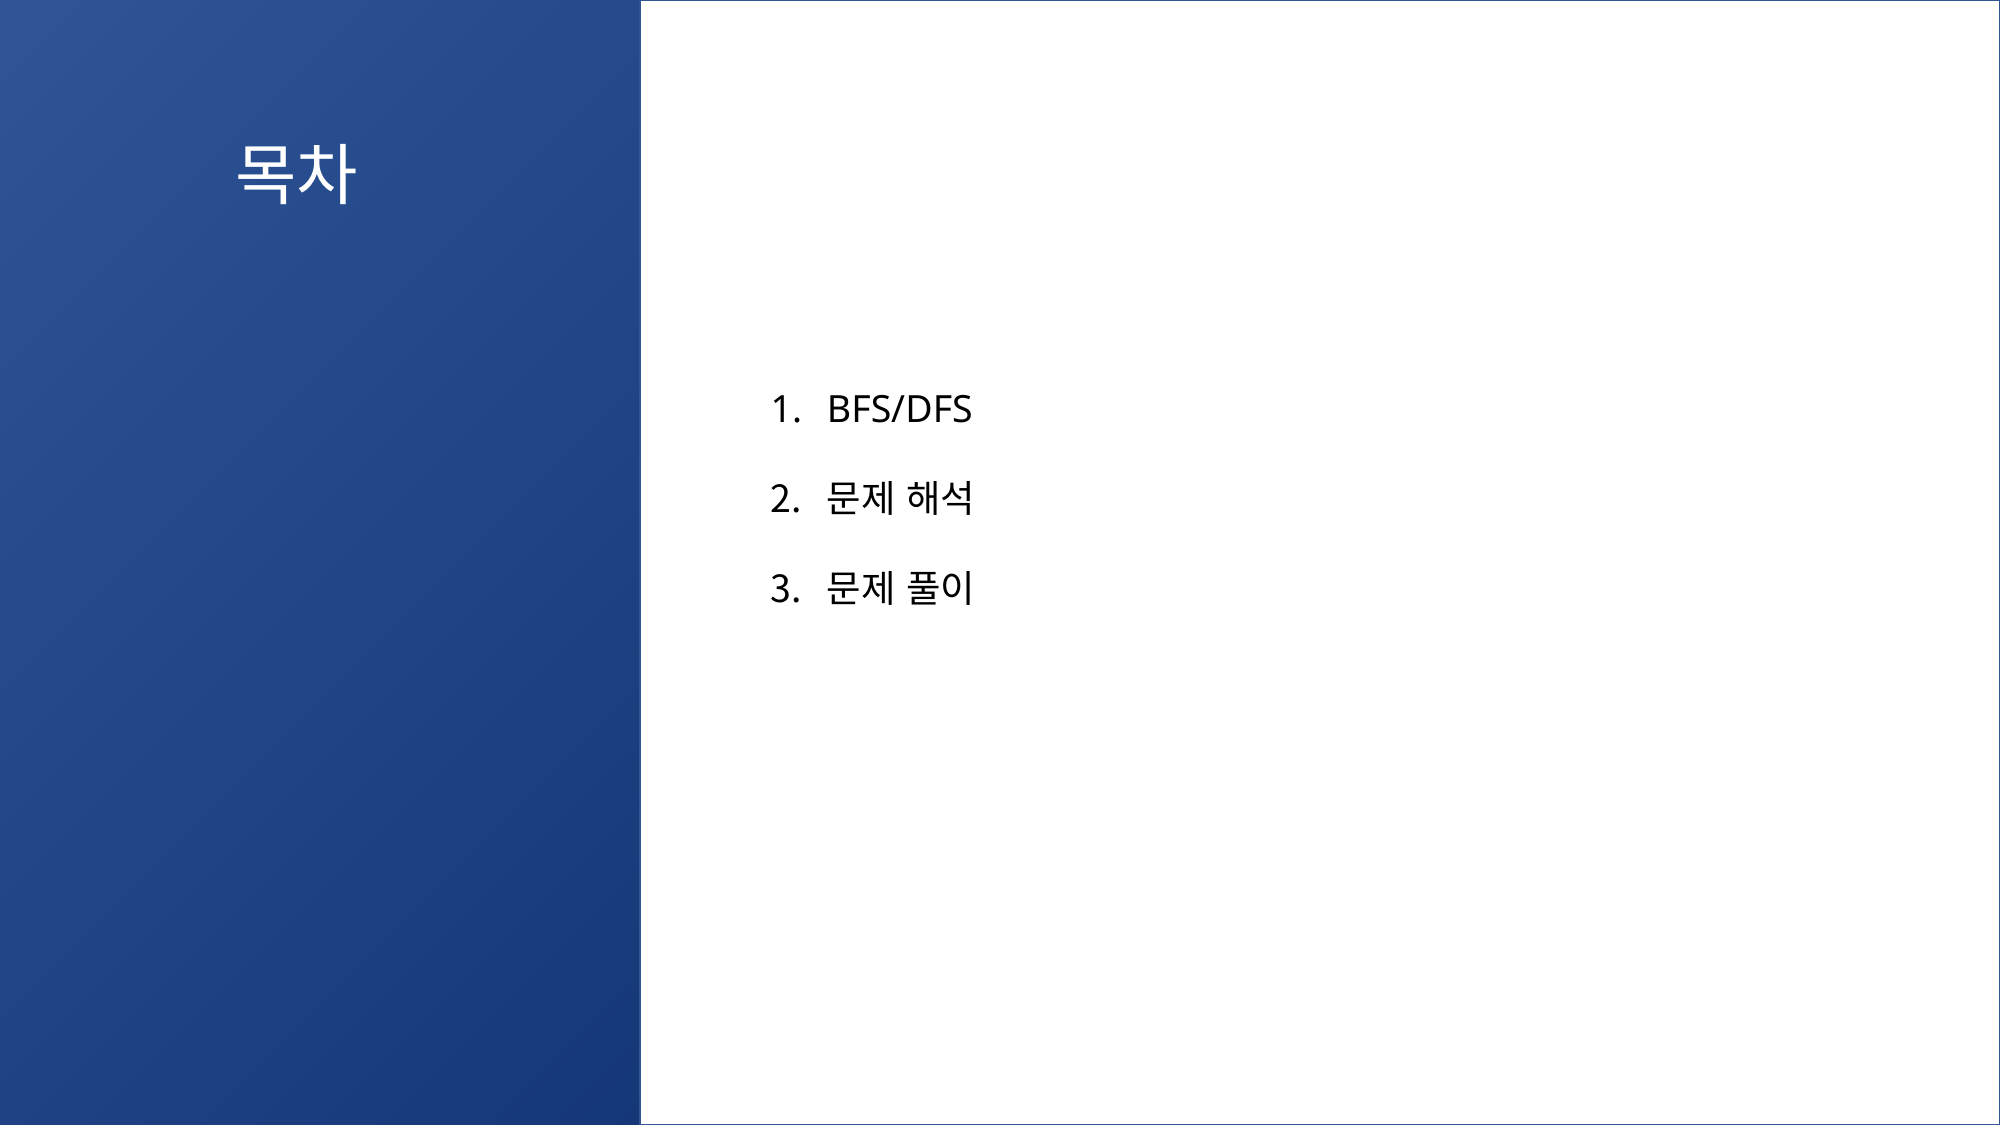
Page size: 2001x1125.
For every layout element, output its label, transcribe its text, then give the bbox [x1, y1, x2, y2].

text_box BFS/DFS 문제 해석 문제 풀이 [755, 332, 1865, 663]
text_box [639, 0, 2000, 1125]
text_box 목차 [220, 125, 756, 221]
